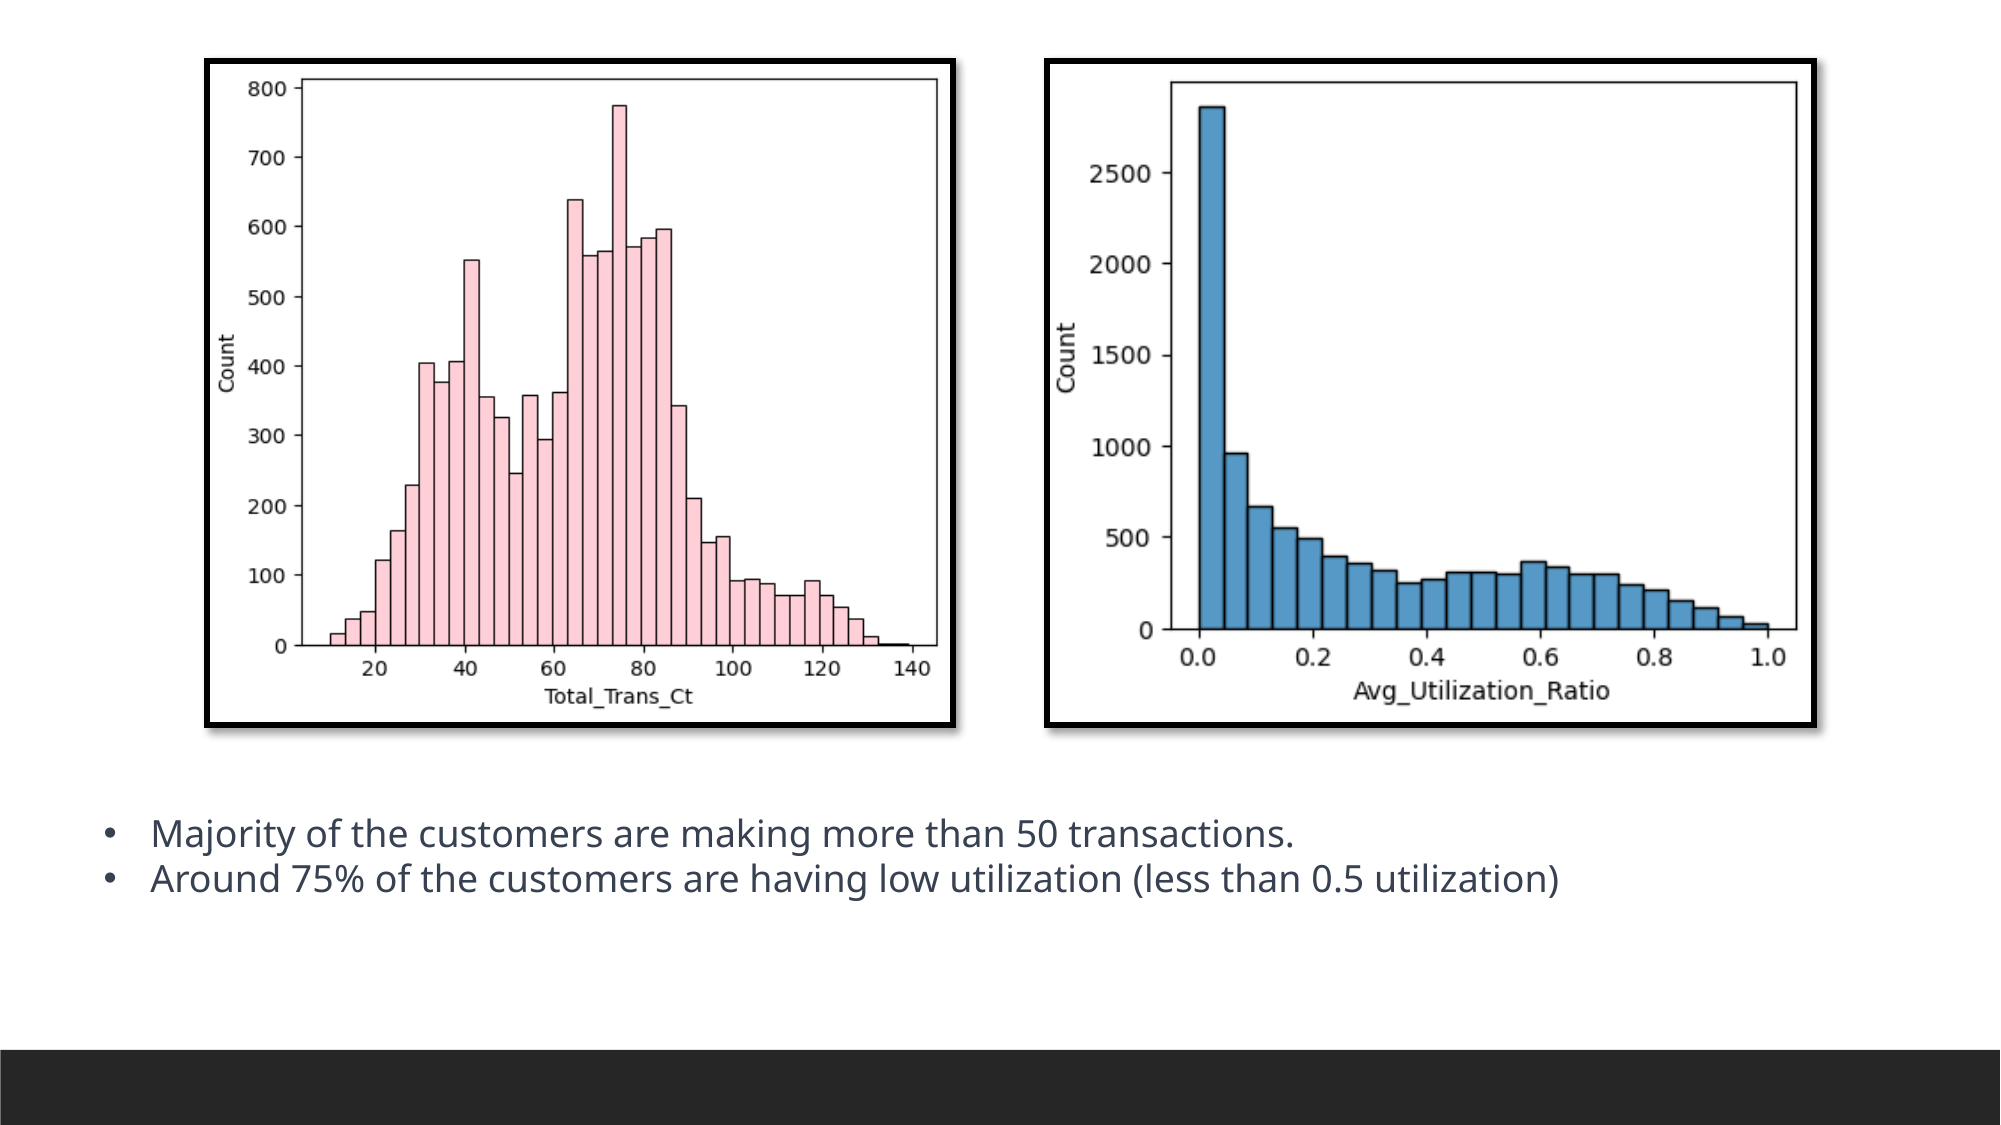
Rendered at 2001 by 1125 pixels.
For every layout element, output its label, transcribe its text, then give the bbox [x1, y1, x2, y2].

picture [209, 63, 951, 723]
text_box Majority of the customers are making more than 50 transactions. Around 75% of the customers are having low utilization (less than 0.5 utilization) [88, 802, 1955, 907]
picture [1049, 63, 1812, 723]
